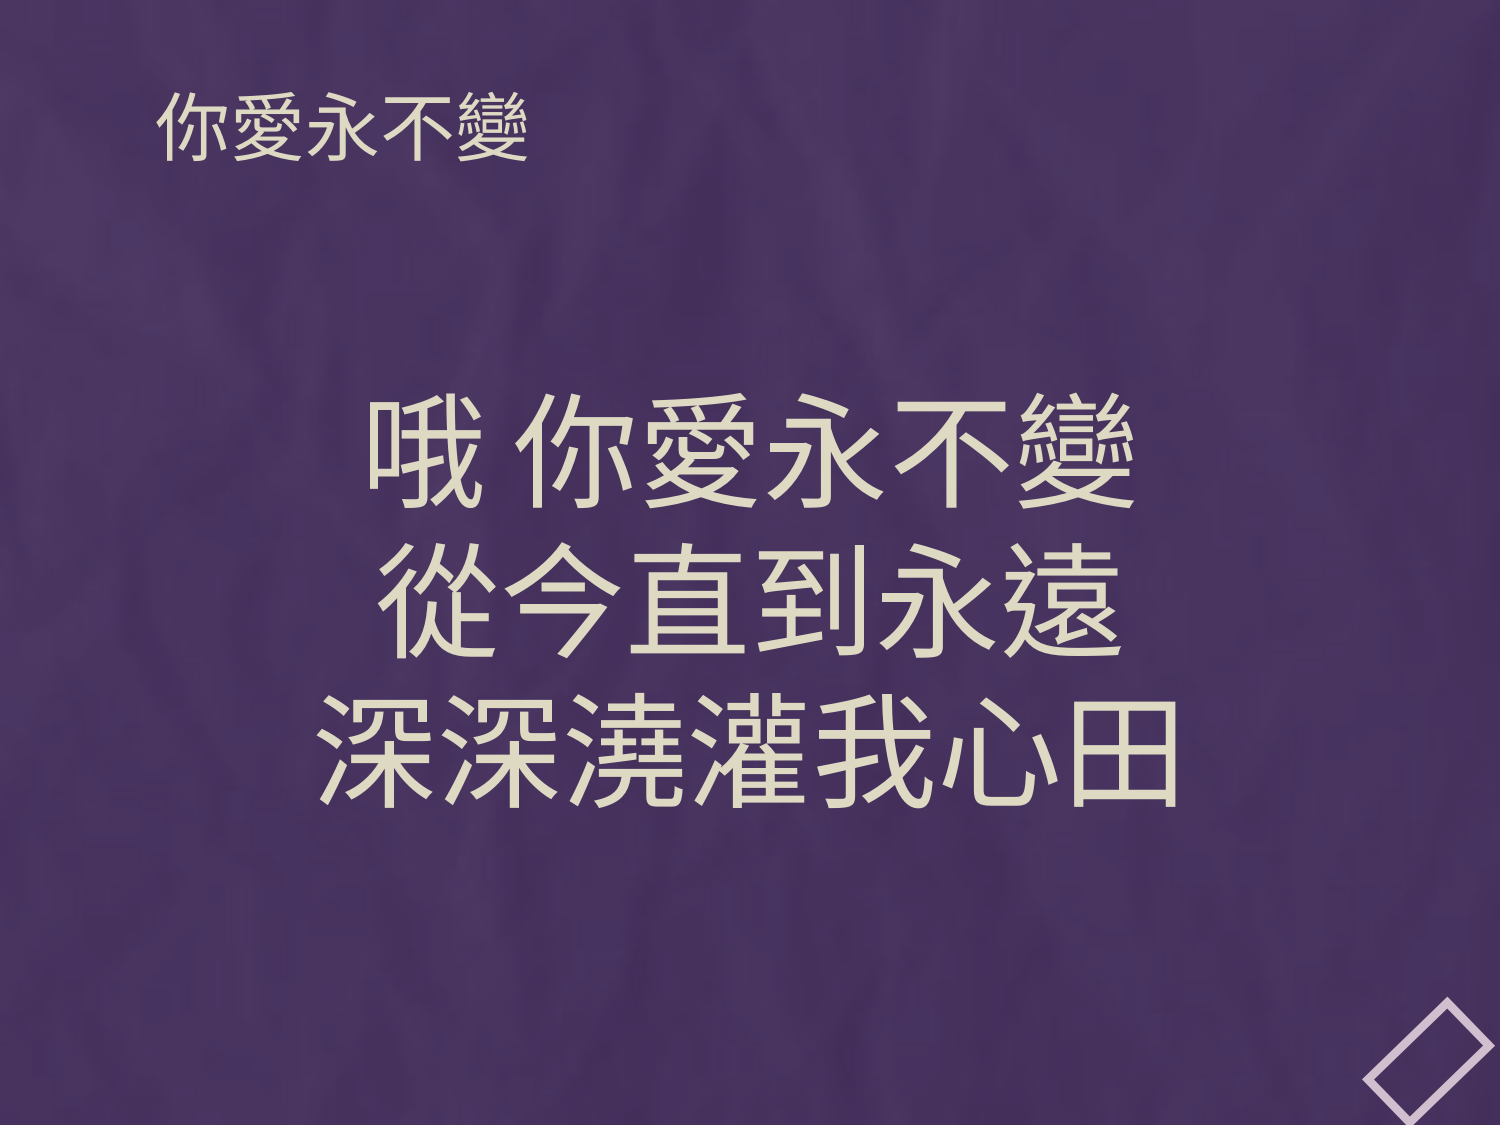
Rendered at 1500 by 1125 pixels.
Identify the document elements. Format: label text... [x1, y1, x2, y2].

title 你愛永不變 [140, 46, 1379, 204]
list 哦 你愛永不變 從今直到永遠 深深澆灌我心田 [58, 210, 1442, 987]
